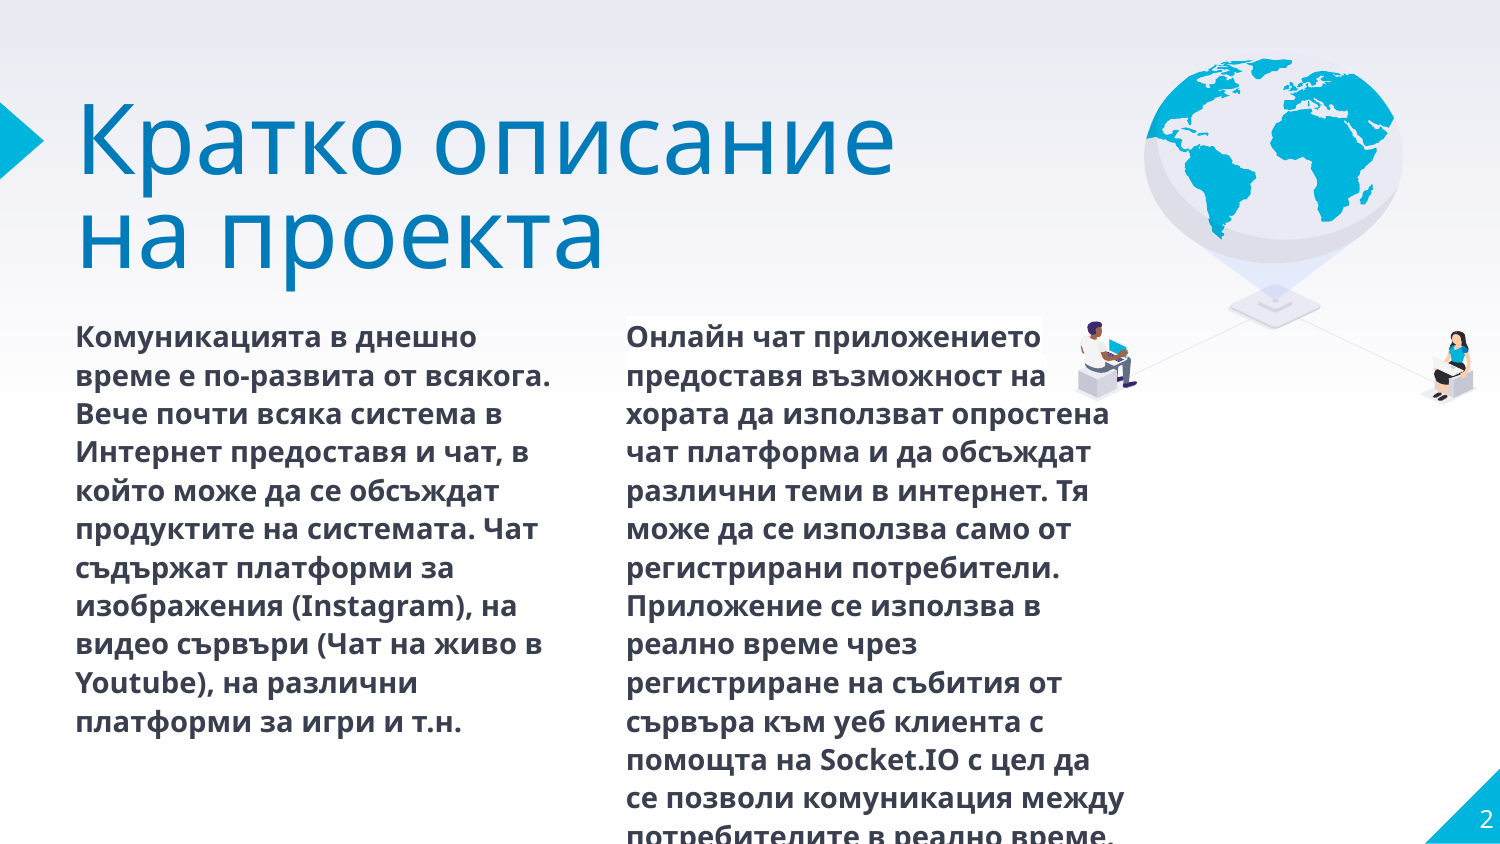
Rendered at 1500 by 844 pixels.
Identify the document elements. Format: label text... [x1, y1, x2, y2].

slide_number ‹#› [1418, 760, 1494, 838]
list Комуникацията в днешно време е по-развита от всякога. Вече почти всяка система в Интернет предоставя и чат, в който може да се обсъждат продуктите на системата. Чат съдържат платформи за изображения (Instagram), на видео сървъри (Чат на живо в Youtube), на различни платформи за игри и т.н. [75, 314, 575, 744]
title Кратко описание на проекта [75, 99, 1001, 277]
list Онлайн чат приложението предоставя възможност на хората да използват опростена чат платформа и да обсъждат различни теми в интернет. Тя може да се използва само от регистрирани потребители. Приложение се използва в реално време чрез регистриране на събития от сървъра към уеб клиента с помощта на Socket.IO с цел да се позволи комуникация между потребителите в реално време. [625, 314, 1126, 761]
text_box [1073, 50, 1478, 406]
